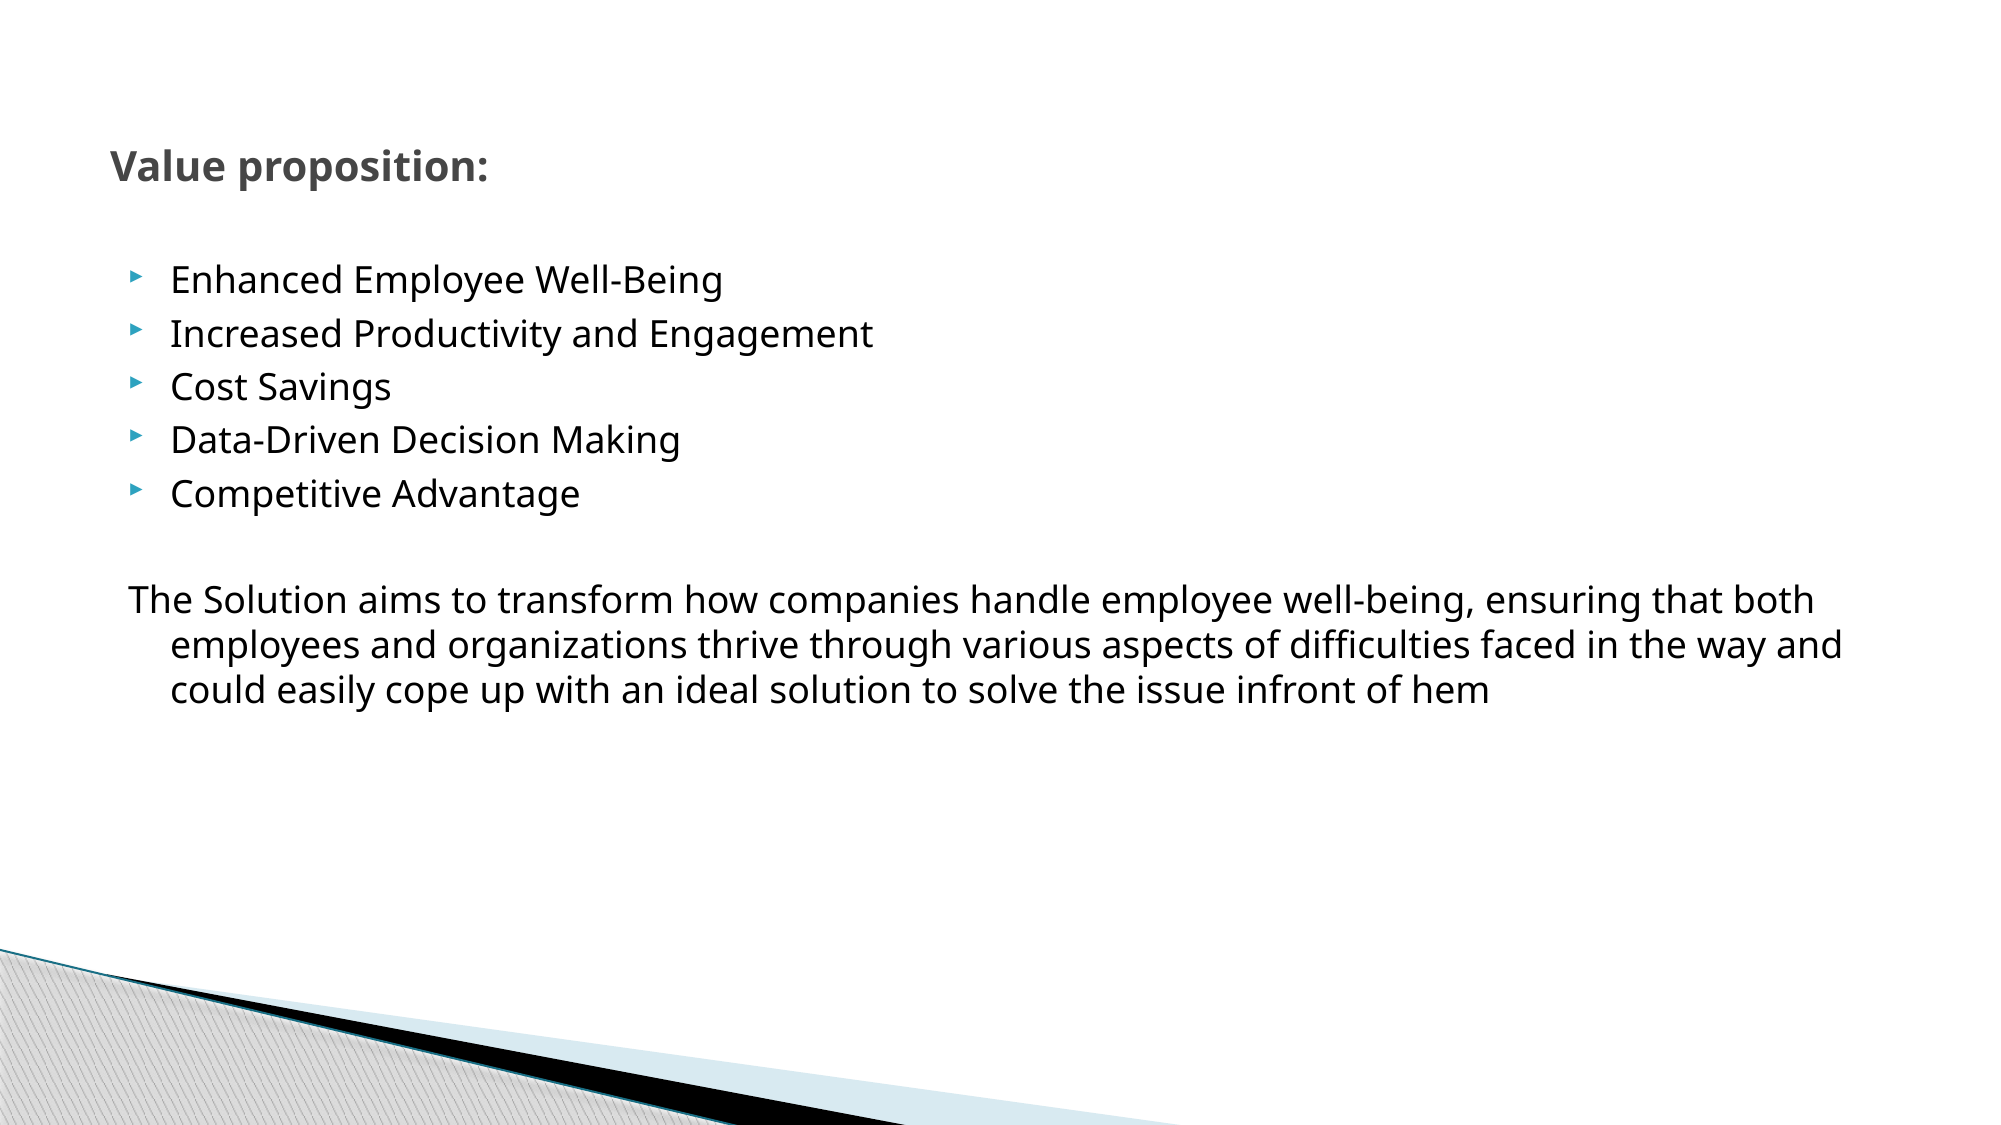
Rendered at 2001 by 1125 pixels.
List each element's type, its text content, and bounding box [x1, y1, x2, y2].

title Value proposition: [95, 115, 1905, 215]
list Enhanced Employee Well-Being Increased Productivity and Engagement Cost Savings Data-Driven Decision Making Competitive Advantage The Solution aims to transform how companies handle employee well-being, ensuring that both employees and organizations thrive through various aspects of difficulties faced in the way and could easily cope up with an ideal solution to solve the issue infront of hem [95, 248, 1905, 1050]
